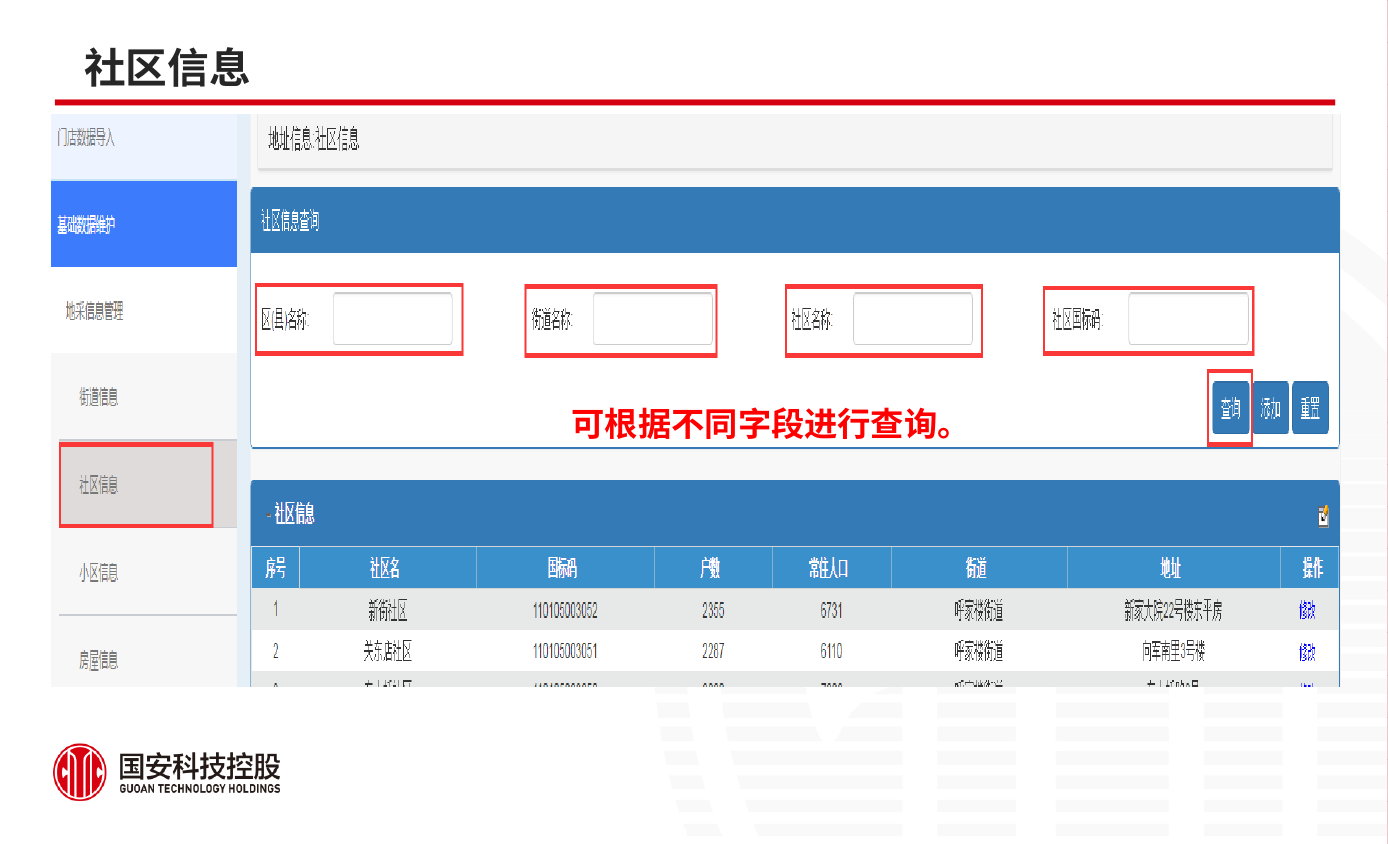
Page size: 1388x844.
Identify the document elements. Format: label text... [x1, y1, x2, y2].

title 社区信息 [69, 32, 1319, 101]
picture [0, 0, 1388, 844]
